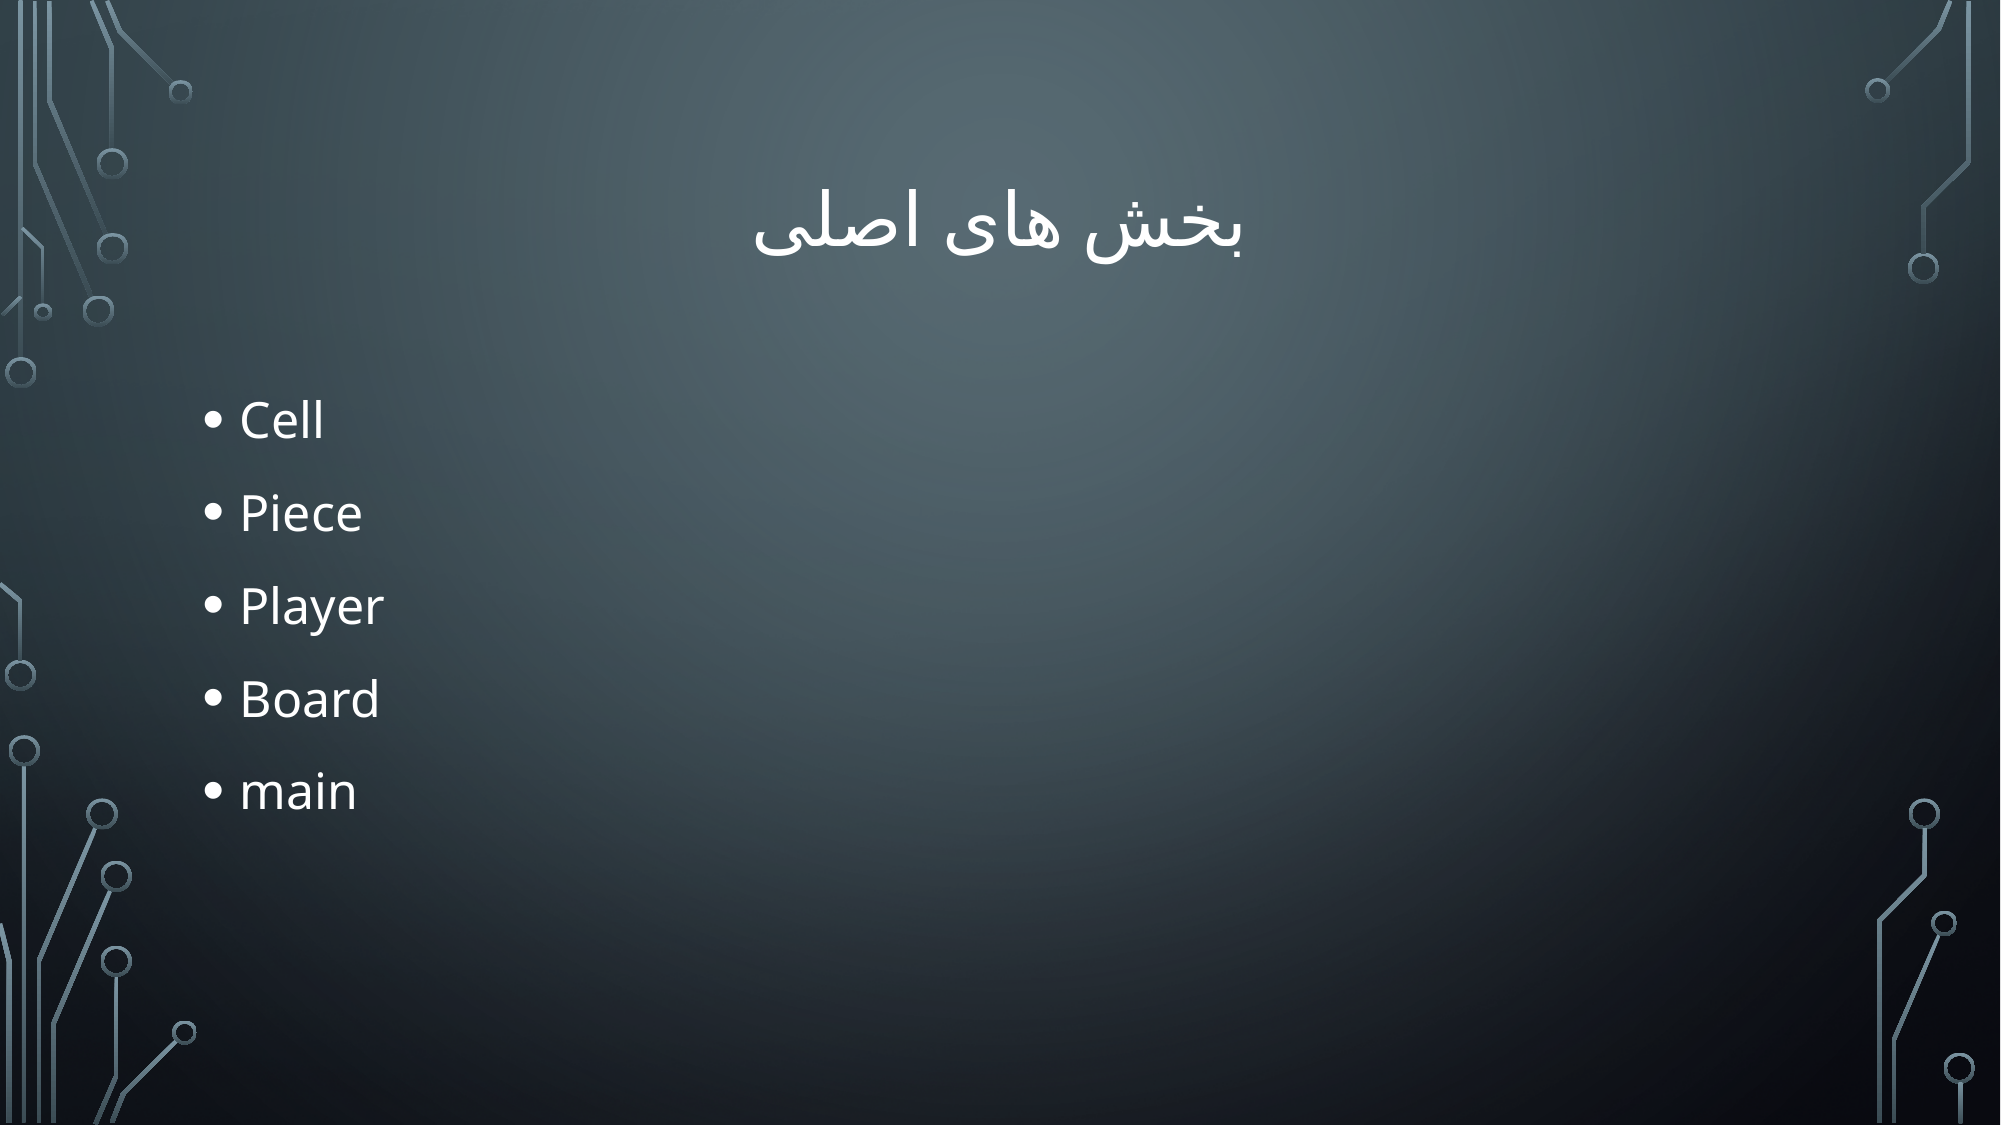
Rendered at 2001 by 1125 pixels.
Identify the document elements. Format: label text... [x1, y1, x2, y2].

title بخش های اصلی [187, 101, 1813, 344]
list Cell Piece Player Board main [187, 369, 1813, 950]
